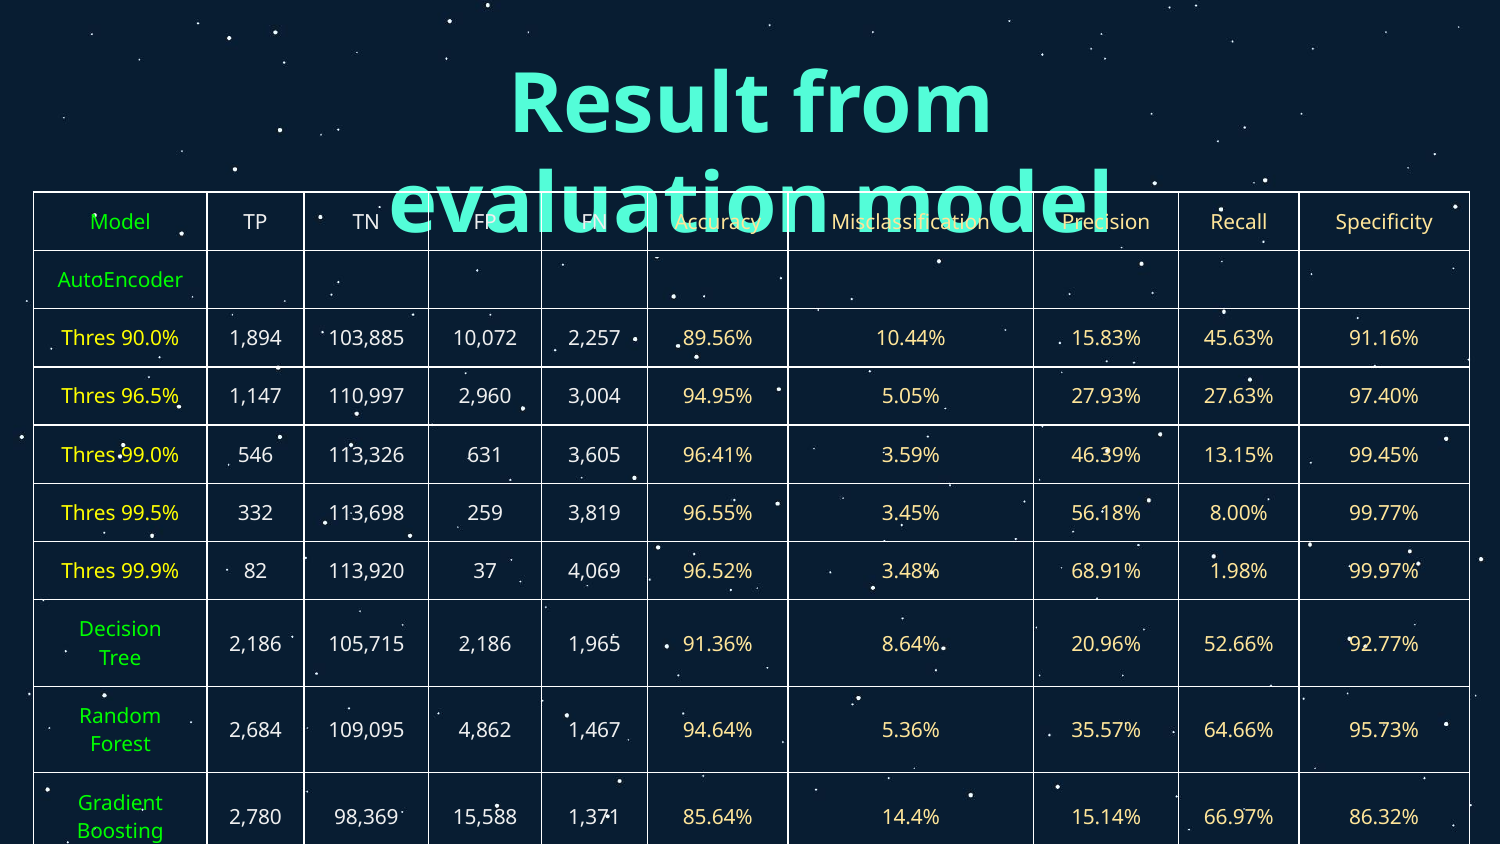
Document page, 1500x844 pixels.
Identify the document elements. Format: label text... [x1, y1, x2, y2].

table_cell 2,960 [429, 368, 541, 424]
table_header Model [34, 193, 206, 250]
table_cell 2,684 [208, 687, 303, 772]
table_header Misclassification [789, 193, 1033, 250]
table_cell 109,095 [305, 687, 428, 772]
table_cell [1300, 251, 1469, 308]
table_cell Thres 99.0% [34, 426, 206, 483]
table_cell Thres 96.5% [34, 368, 206, 424]
table_header Precision [1034, 193, 1178, 250]
table_cell 5.36% [789, 687, 1033, 772]
table_cell 113,698 [305, 484, 428, 541]
table_cell 96.55% [648, 484, 787, 541]
table_cell 89.56% [648, 309, 787, 366]
table_cell 92.77% [1300, 600, 1469, 686]
table_cell 94.95% [648, 368, 787, 424]
table_cell 4,069 [542, 542, 647, 599]
table_cell 91.16% [1300, 309, 1469, 366]
table_cell 64.66% [1179, 687, 1298, 772]
table_cell 15.14% [1034, 773, 1178, 844]
table_cell 13.15% [1179, 426, 1298, 483]
table_cell 8.00% [1179, 484, 1298, 541]
table_cell 259 [429, 484, 541, 541]
table_cell [1034, 251, 1178, 308]
table_cell 103,885 [305, 309, 428, 366]
table_cell 3.59% [789, 426, 1033, 483]
table_cell 3.45% [789, 484, 1033, 541]
table_cell 91.36% [648, 600, 787, 686]
table_cell 96.52% [648, 542, 787, 599]
table_cell 98,369 [305, 773, 428, 844]
table_cell 113,326 [305, 426, 428, 483]
table_cell 95.73% [1300, 687, 1469, 772]
table_cell [789, 251, 1033, 308]
table_cell 113,920 [305, 542, 428, 599]
table_header TN [305, 193, 428, 250]
table_cell 4,862 [429, 687, 541, 772]
table_header Specificity [1300, 193, 1469, 250]
table_cell [542, 251, 647, 308]
table_cell 82 [208, 542, 303, 599]
picture [0, 0, 1500, 844]
table_cell 56.18% [1034, 484, 1178, 541]
table_header Accuracy [648, 193, 787, 250]
table_cell 1,965 [542, 600, 647, 686]
table_cell [208, 251, 303, 308]
table_cell 631 [429, 426, 541, 483]
table_cell 99.45% [1300, 426, 1469, 483]
table_cell Decision Tree [34, 600, 206, 686]
table_cell 15.83% [1034, 309, 1178, 366]
table_cell 86.32% [1300, 773, 1469, 844]
table_cell 1,894 [208, 309, 303, 366]
table_cell 2,186 [208, 600, 303, 686]
title Result from evaluation model [345, 33, 1158, 166]
table_cell 3.48% [789, 542, 1033, 599]
table_cell 97.40% [1300, 368, 1469, 424]
table_cell 37 [429, 542, 541, 599]
table_cell 332 [208, 484, 303, 541]
table_cell 99.77% [1300, 484, 1469, 541]
table_cell 2,780 [208, 773, 303, 844]
table_cell 15,588 [429, 773, 541, 844]
table_cell 1,147 [208, 368, 303, 424]
table_cell 45.63% [1179, 309, 1298, 366]
table_cell Thres 90.0% [34, 309, 206, 366]
table_cell 46.39% [1034, 426, 1178, 483]
table_cell 1,467 [542, 687, 647, 772]
table_header TP [208, 193, 303, 250]
table_cell 546 [208, 426, 303, 483]
table_cell 10.44% [789, 309, 1033, 366]
table_cell 105,715 [305, 600, 428, 686]
table_cell 52.66% [1179, 600, 1298, 686]
table_cell 99.97% [1300, 542, 1469, 599]
table_cell 110,997 [305, 368, 428, 424]
table_cell 2,257 [542, 309, 647, 366]
table_cell 14.4% [789, 773, 1033, 844]
table_header FN [542, 193, 647, 250]
table_cell 2,186 [429, 600, 541, 686]
table_cell AutoEncoder [34, 251, 206, 308]
table_cell 96.41% [648, 426, 787, 483]
table_cell 27.93% [1034, 368, 1178, 424]
table_cell 35.57% [1034, 687, 1178, 772]
table_cell 27.63% [1179, 368, 1298, 424]
table_cell 66.97% [1179, 773, 1298, 844]
table_cell Thres 99.9% [34, 542, 206, 599]
table_cell [429, 251, 541, 308]
table_cell Random Forest [34, 687, 206, 772]
table_cell Gradient Boosting [34, 773, 206, 844]
table_cell 85.64% [648, 773, 787, 844]
table_cell Thres 99.5% [34, 484, 206, 541]
table_cell [648, 251, 787, 308]
table_cell 1,371 [542, 773, 647, 844]
table_cell 5.05% [789, 368, 1033, 424]
table_cell 3,605 [542, 426, 647, 483]
table_cell 8.64% [789, 600, 1033, 686]
table_cell [1179, 251, 1298, 308]
table_cell 3,819 [542, 484, 647, 541]
table_cell 10,072 [429, 309, 541, 366]
table_header FP [429, 193, 541, 250]
table_cell 1.98% [1179, 542, 1298, 599]
table_cell 3,004 [542, 368, 647, 424]
table_cell 94.64% [648, 687, 787, 772]
table_cell [305, 251, 428, 308]
table_header Recall [1179, 193, 1298, 250]
table_cell 68.91% [1034, 542, 1178, 599]
table_cell 20.96% [1034, 600, 1178, 686]
